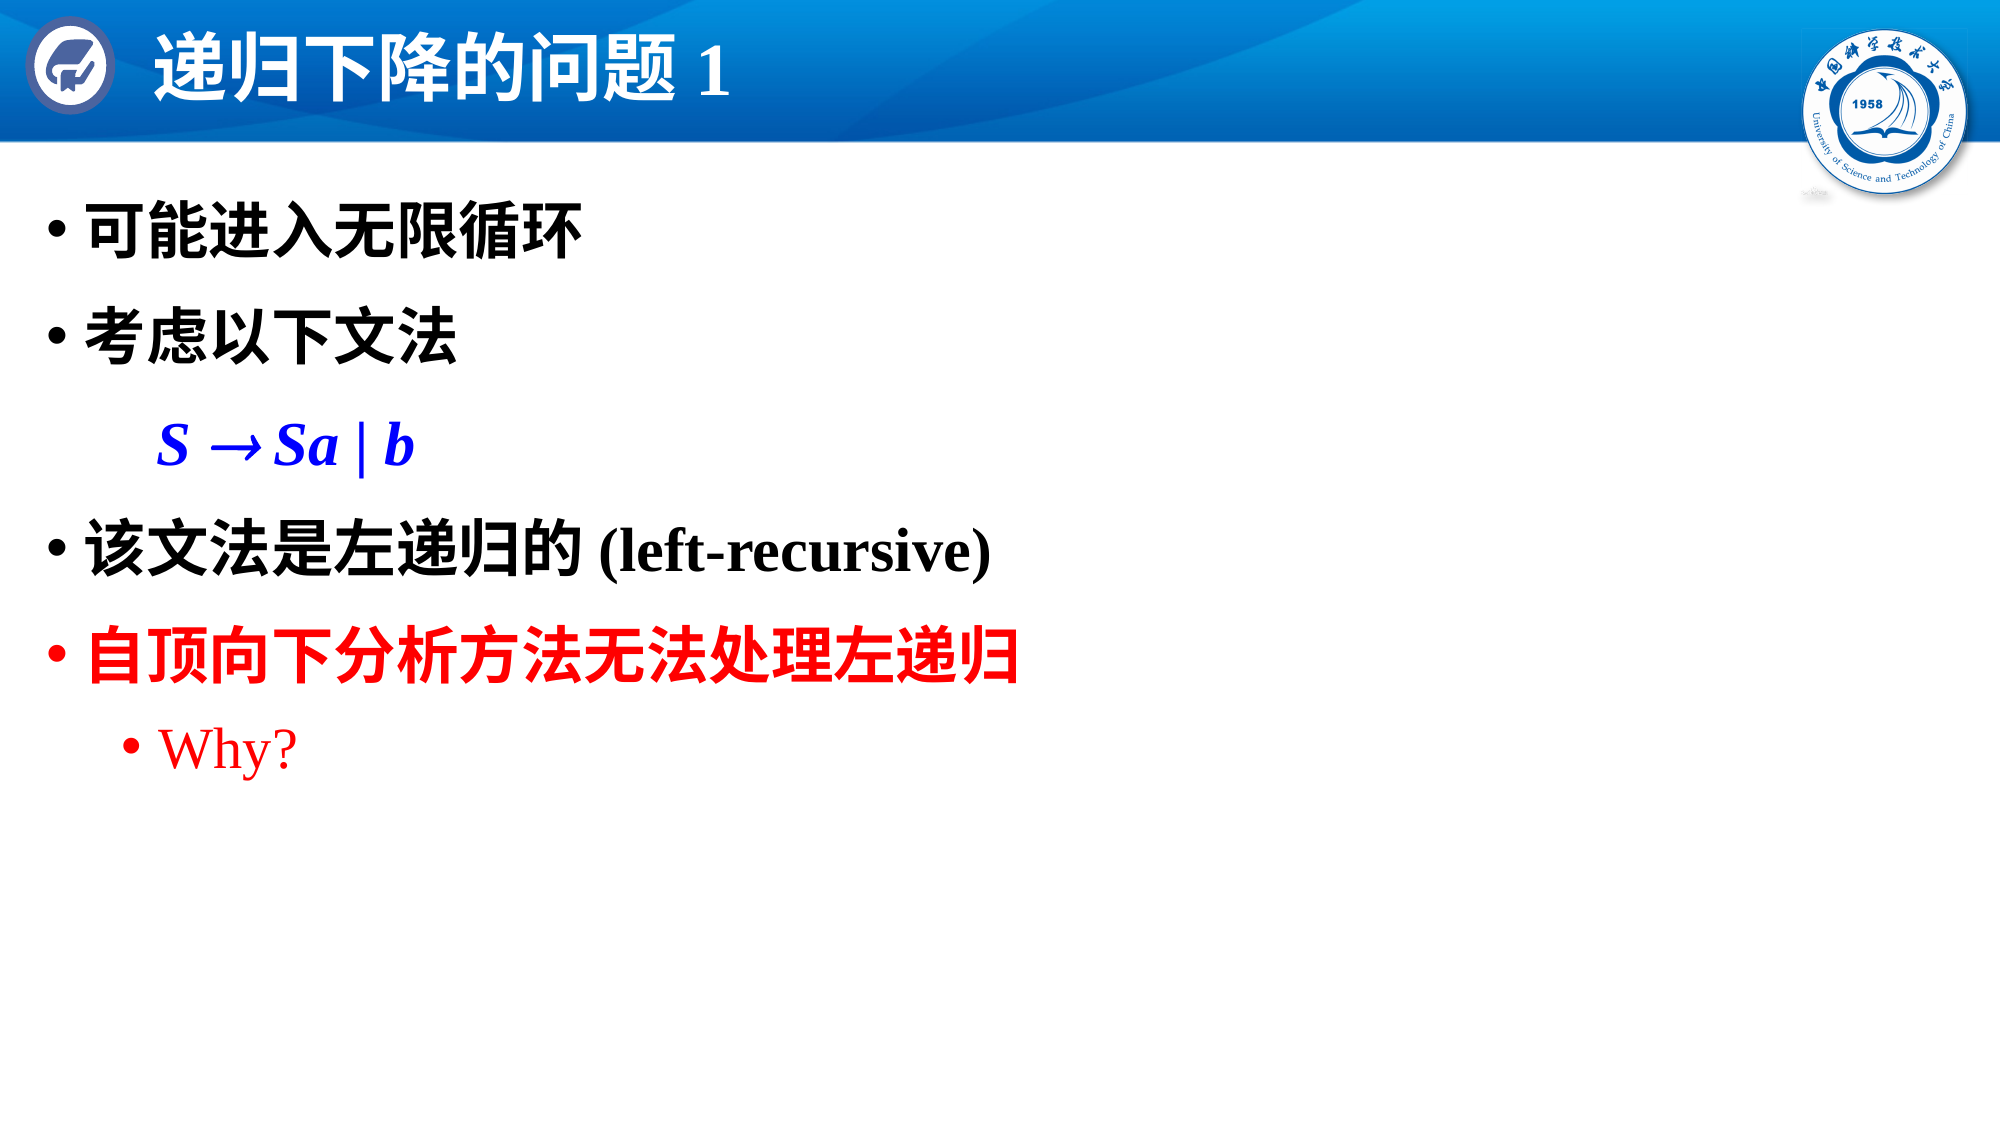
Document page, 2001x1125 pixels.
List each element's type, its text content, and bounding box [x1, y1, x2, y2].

list 可能进入无限循环 考虑以下文法 S  Sa | b 该文法是左递归的(left-recursive) 自顶向下分析方法无法处理左递归 Why? [31, 172, 1966, 1031]
picture [0, 0, 2000, 204]
title 递归下降的问题1 [137, 10, 1707, 132]
